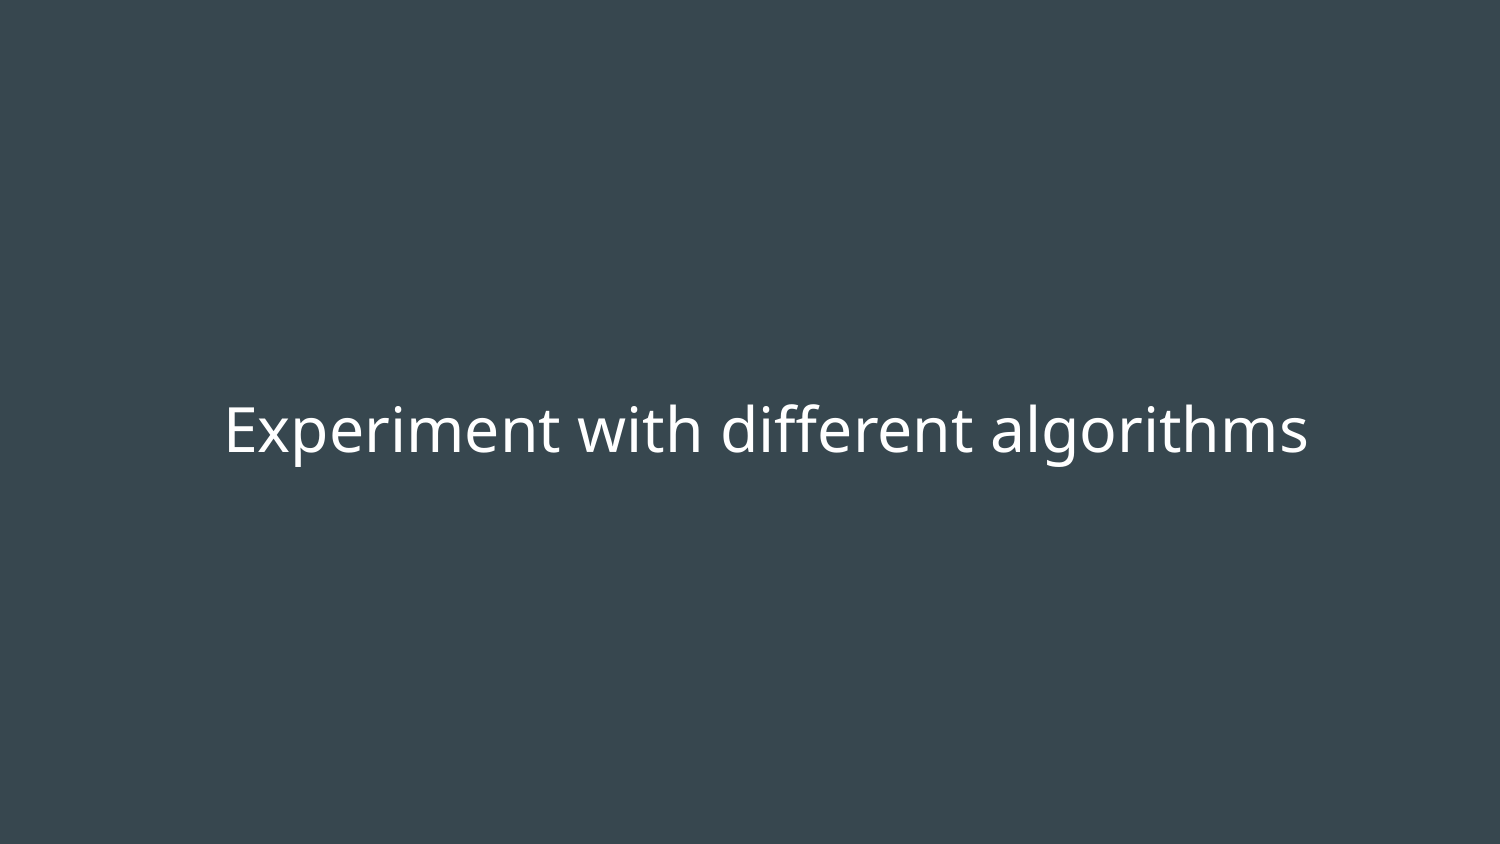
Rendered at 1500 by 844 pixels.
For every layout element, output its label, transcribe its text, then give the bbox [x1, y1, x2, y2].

title Experiment with different algorithms [67, 374, 1466, 469]
